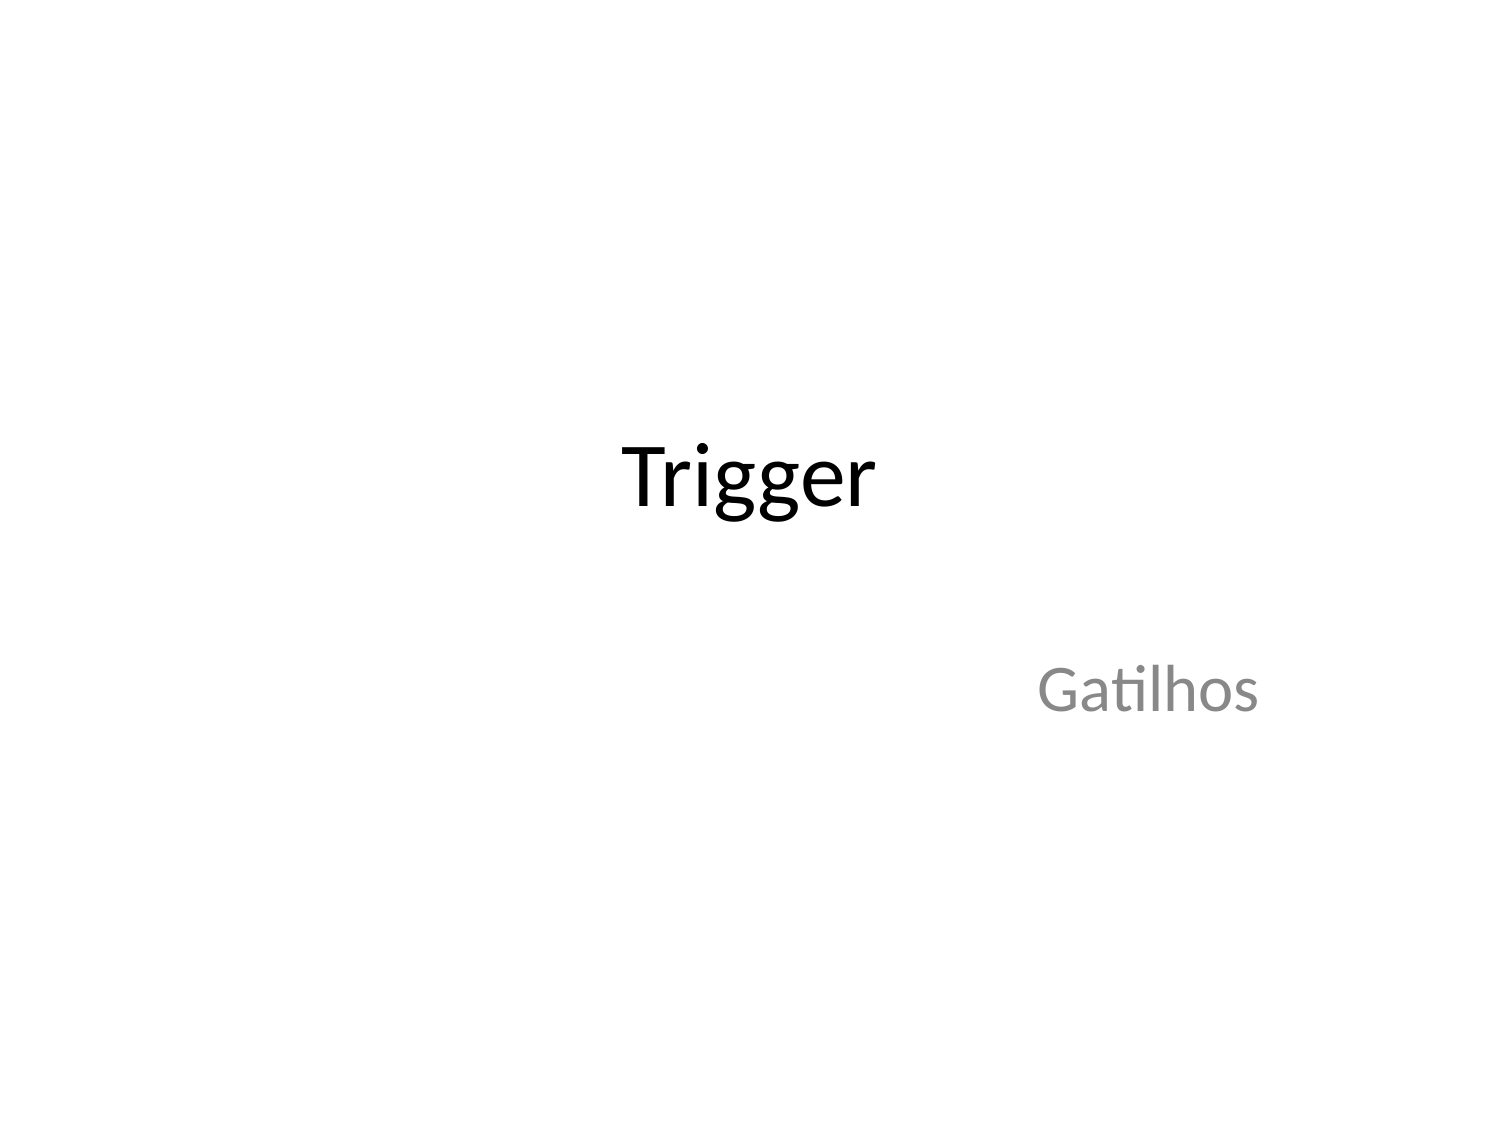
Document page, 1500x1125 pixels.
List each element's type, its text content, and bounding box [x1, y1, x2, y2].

subtitle Gatilhos [225, 637, 1275, 925]
title Trigger [112, 349, 1388, 591]
